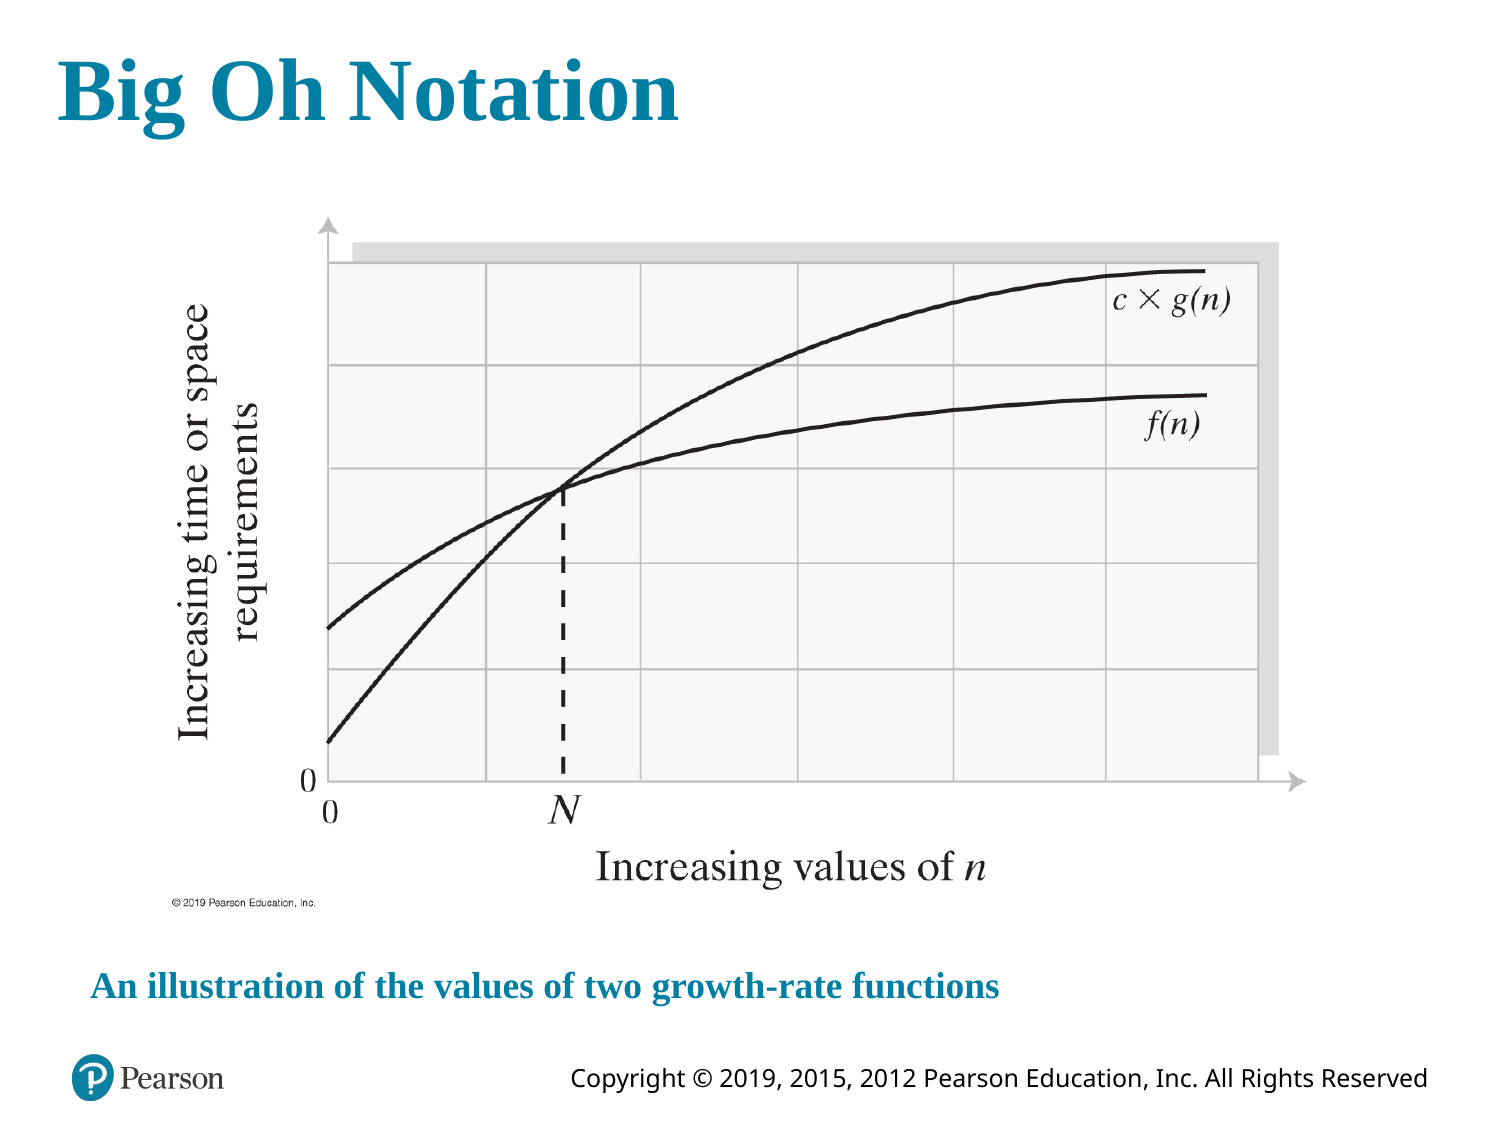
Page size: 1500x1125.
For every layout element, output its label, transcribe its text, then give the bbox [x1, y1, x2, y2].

list An illustration of the values of two growth-rate functions [74, 935, 1426, 1022]
picture [167, 211, 1311, 913]
title Big Oh Notation [42, 15, 1426, 154]
picture [72, 1087, 83, 1101]
picture [98, 1054, 224, 1101]
picture [80, 1063, 106, 1088]
picture [72, 1054, 88, 1070]
